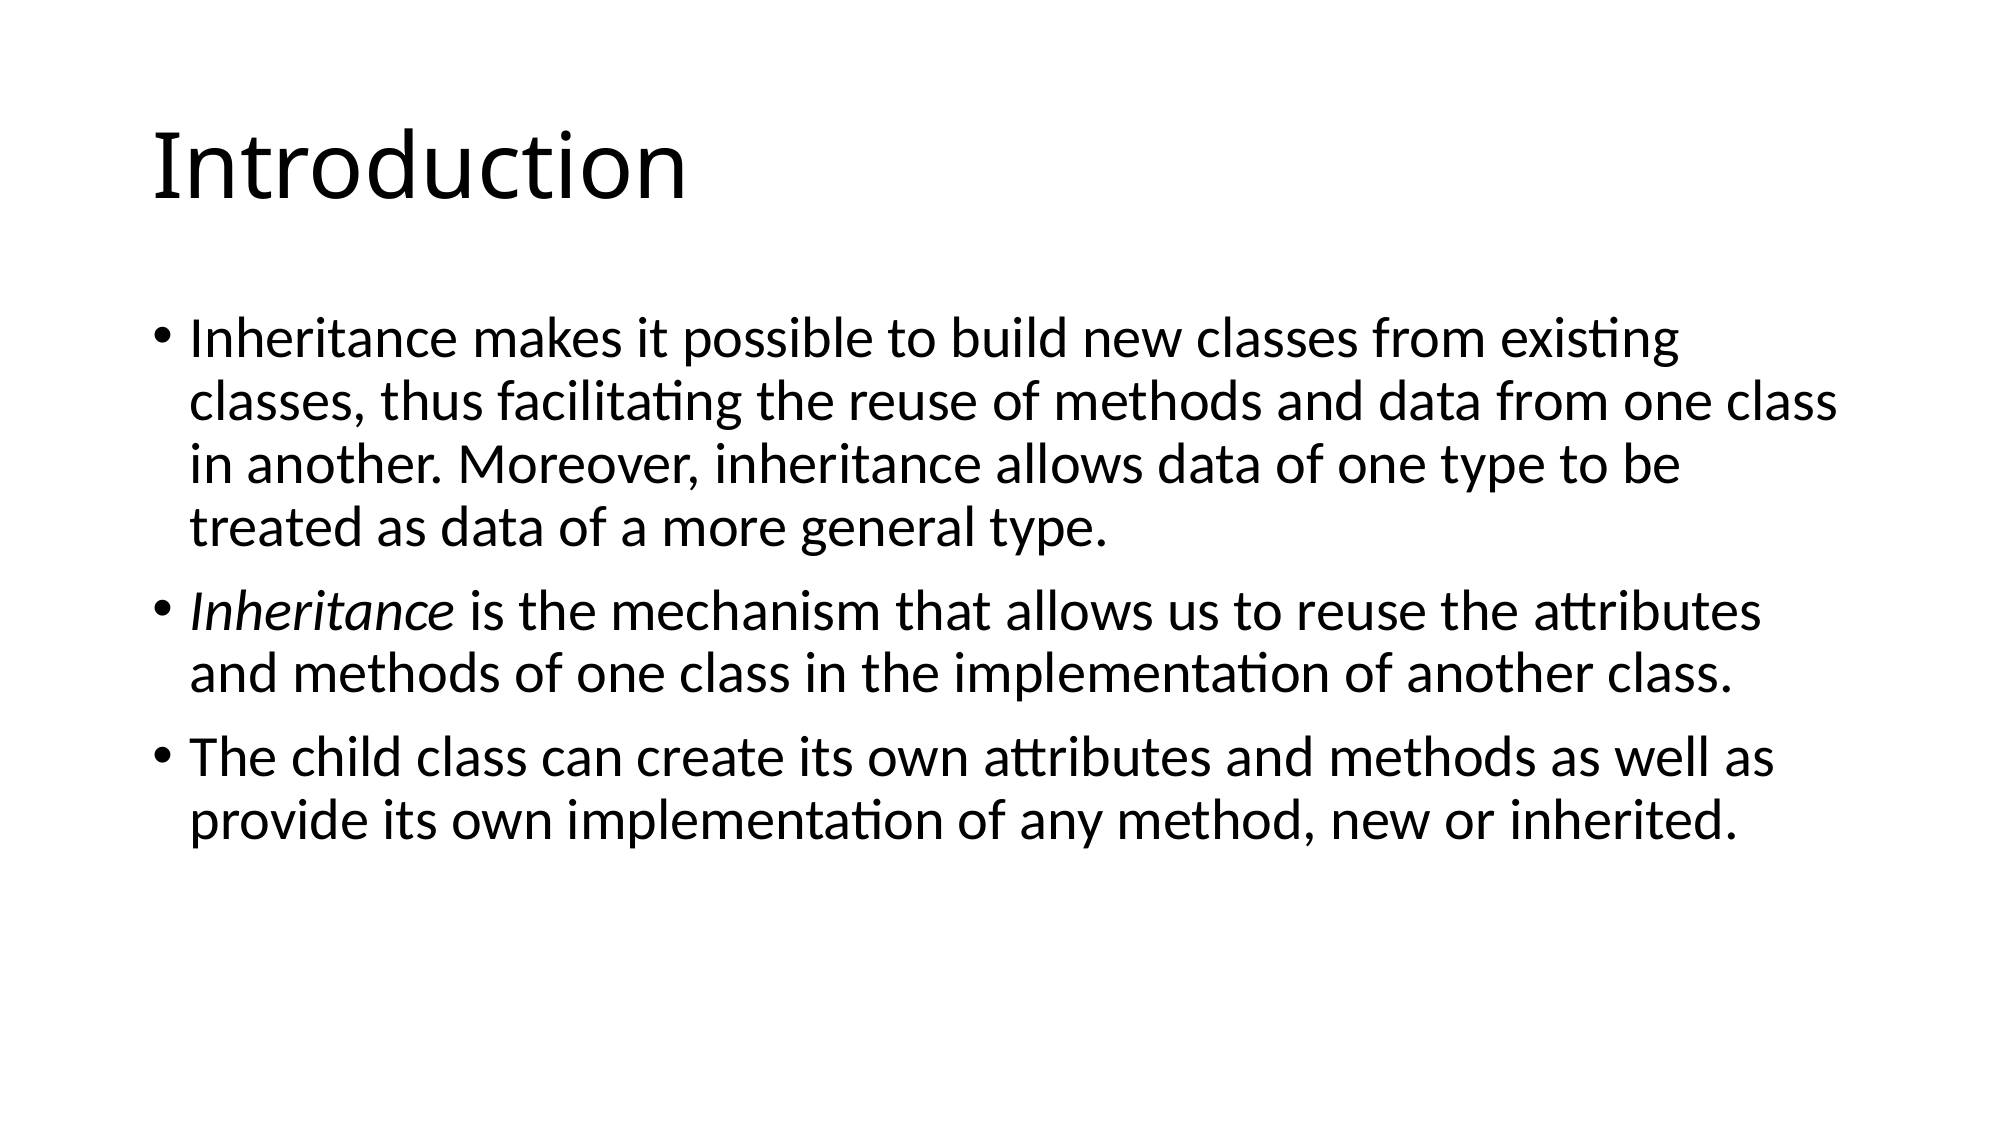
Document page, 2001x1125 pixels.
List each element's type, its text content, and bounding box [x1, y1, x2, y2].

title Introduction [137, 59, 1863, 278]
list Inheritance makes it possible to build new classes from existing classes, thus facilitating the reuse of methods and data from one class in another. Moreover, inheritance allows data of one type to be treated as data of a more general type. Inheritance is the mechanism that allows us to reuse the attributes and methods of one class in the implementation of another class. The child class can create its own attributes and methods as well as provide its own implementation of any method, new or inherited. [137, 299, 1863, 1014]
